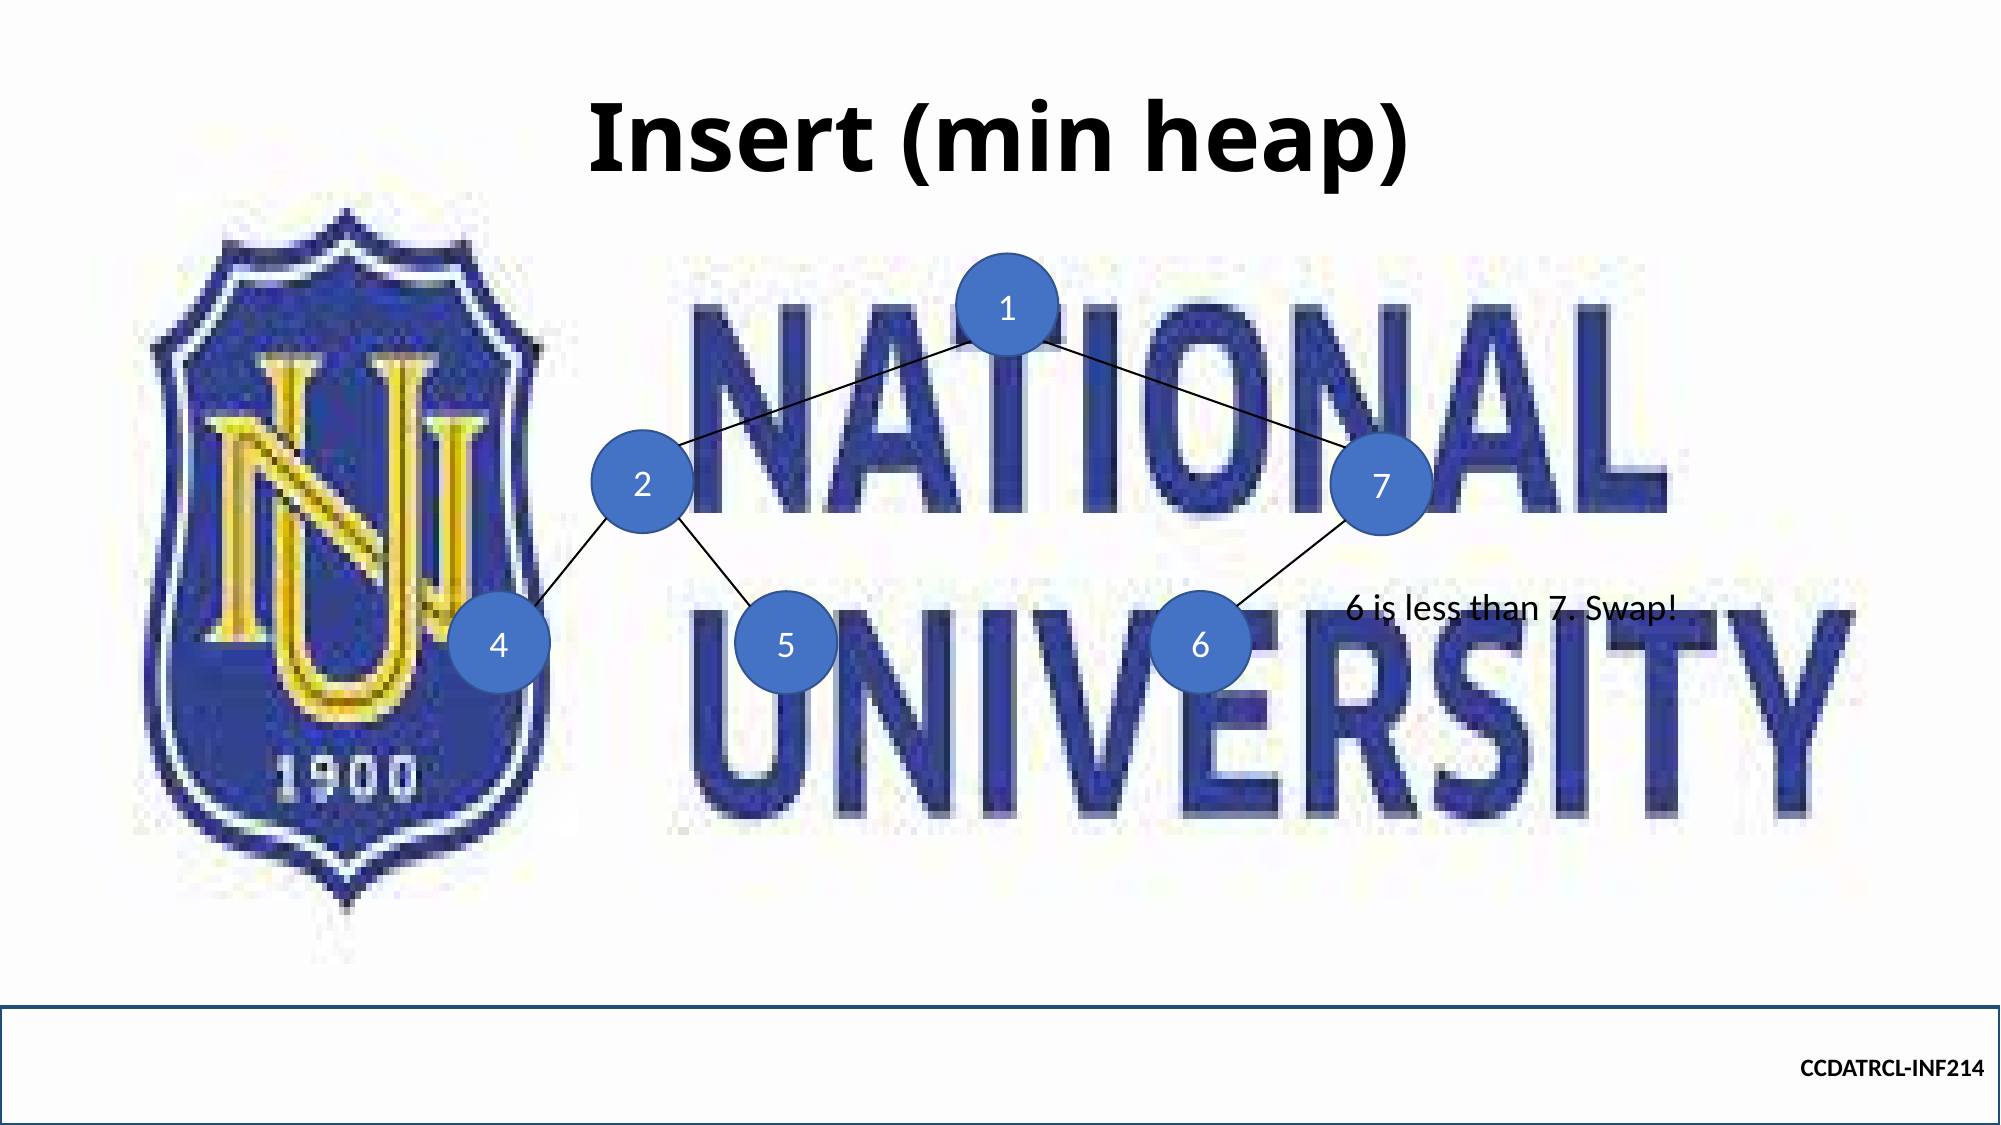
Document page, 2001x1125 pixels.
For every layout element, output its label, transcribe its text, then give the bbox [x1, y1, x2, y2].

title Insert (min heap) [249, 81, 1750, 200]
text_box 2 [590, 429, 695, 535]
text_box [678, 517, 751, 607]
text_box 6 is less than 7. Swap! [1330, 575, 1701, 636]
picture [0, 0, 2000, 1007]
text_box 6 [1148, 590, 1253, 695]
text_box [1043, 341, 1346, 448]
footer CCDATRCL-INF214 [0, 1007, 2000, 1125]
text_box 7 [1329, 431, 1434, 537]
text_box 5 [734, 590, 839, 696]
text_box 4 [446, 590, 551, 695]
text_box 1 [955, 252, 1060, 358]
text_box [678, 341, 972, 446]
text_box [535, 517, 607, 607]
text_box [1236, 520, 1346, 607]
